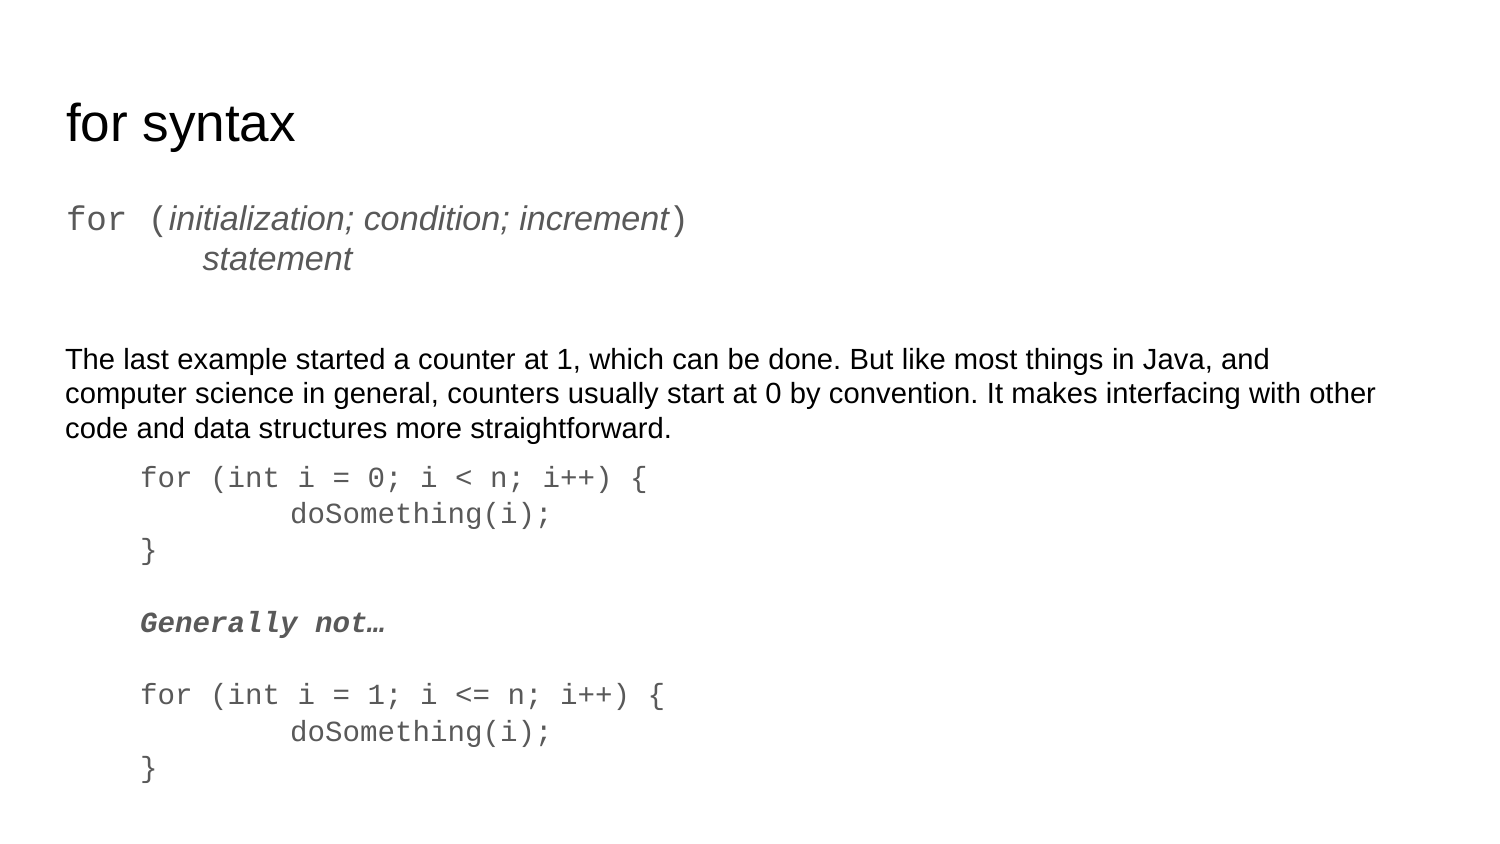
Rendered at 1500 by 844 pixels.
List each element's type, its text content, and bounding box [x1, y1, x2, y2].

text_box for (int i = 0; i < n; i++) { doSomething(i); } Generally not… for (int i = 1; i <= n; i++) { doSomething(i); } [125, 460, 835, 798]
list for (initialization; condition; increment) statement [51, 189, 772, 317]
title for syntax [51, 72, 616, 167]
text_box The last example started a counter at 1, which can be done. But like most things in Java, and computer science in general, counters usually start at 0 by convention. It makes interfacing with other code and data structures more straightforward. [50, 324, 1398, 460]
